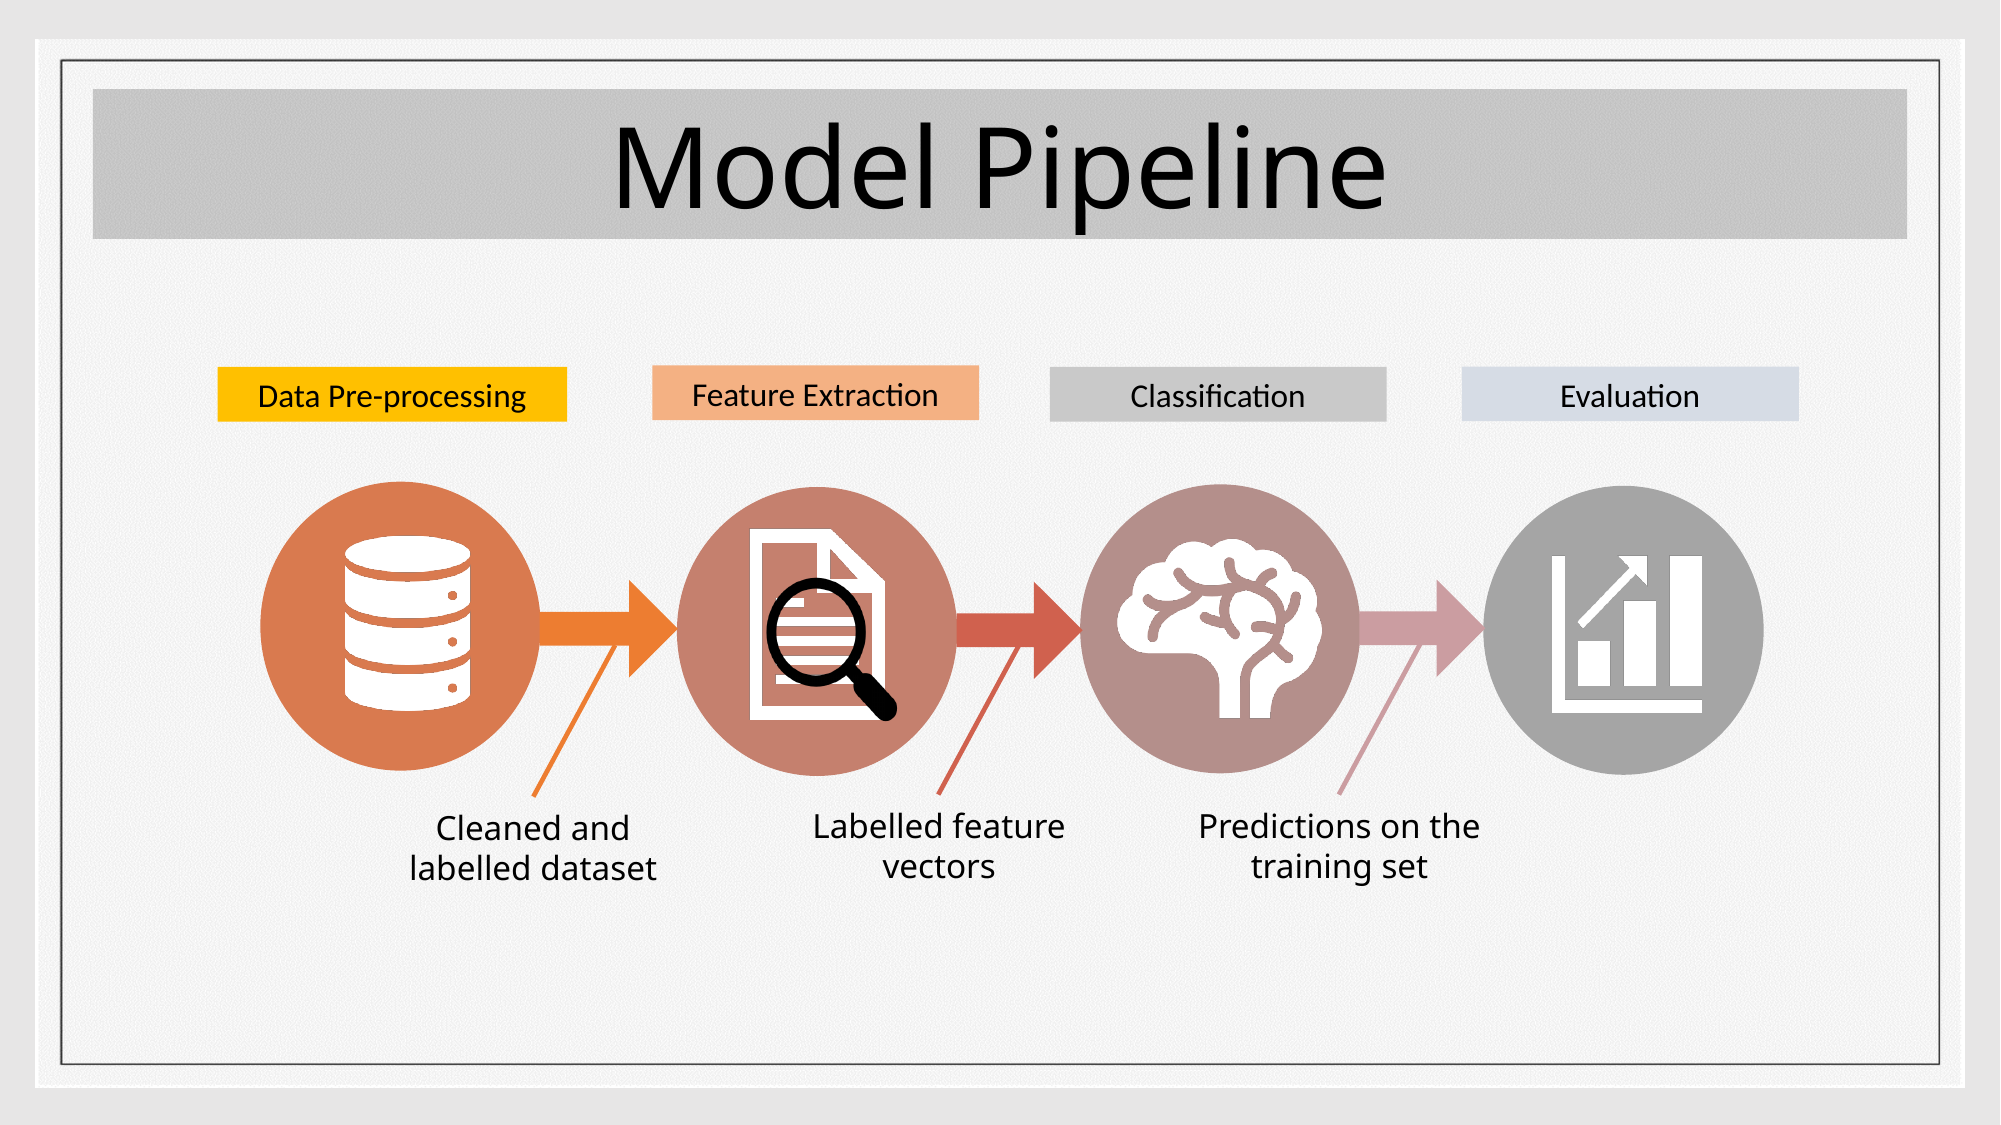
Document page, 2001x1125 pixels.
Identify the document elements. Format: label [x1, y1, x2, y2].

picture [34, 39, 1966, 1088]
text_box [938, 642, 1021, 795]
text_box [1338, 642, 1421, 795]
text_box [1484, 486, 1763, 774]
text_box [217, 366, 568, 770]
text_box [677, 487, 957, 776]
text_box [533, 644, 616, 797]
text_box [1080, 485, 1360, 773]
